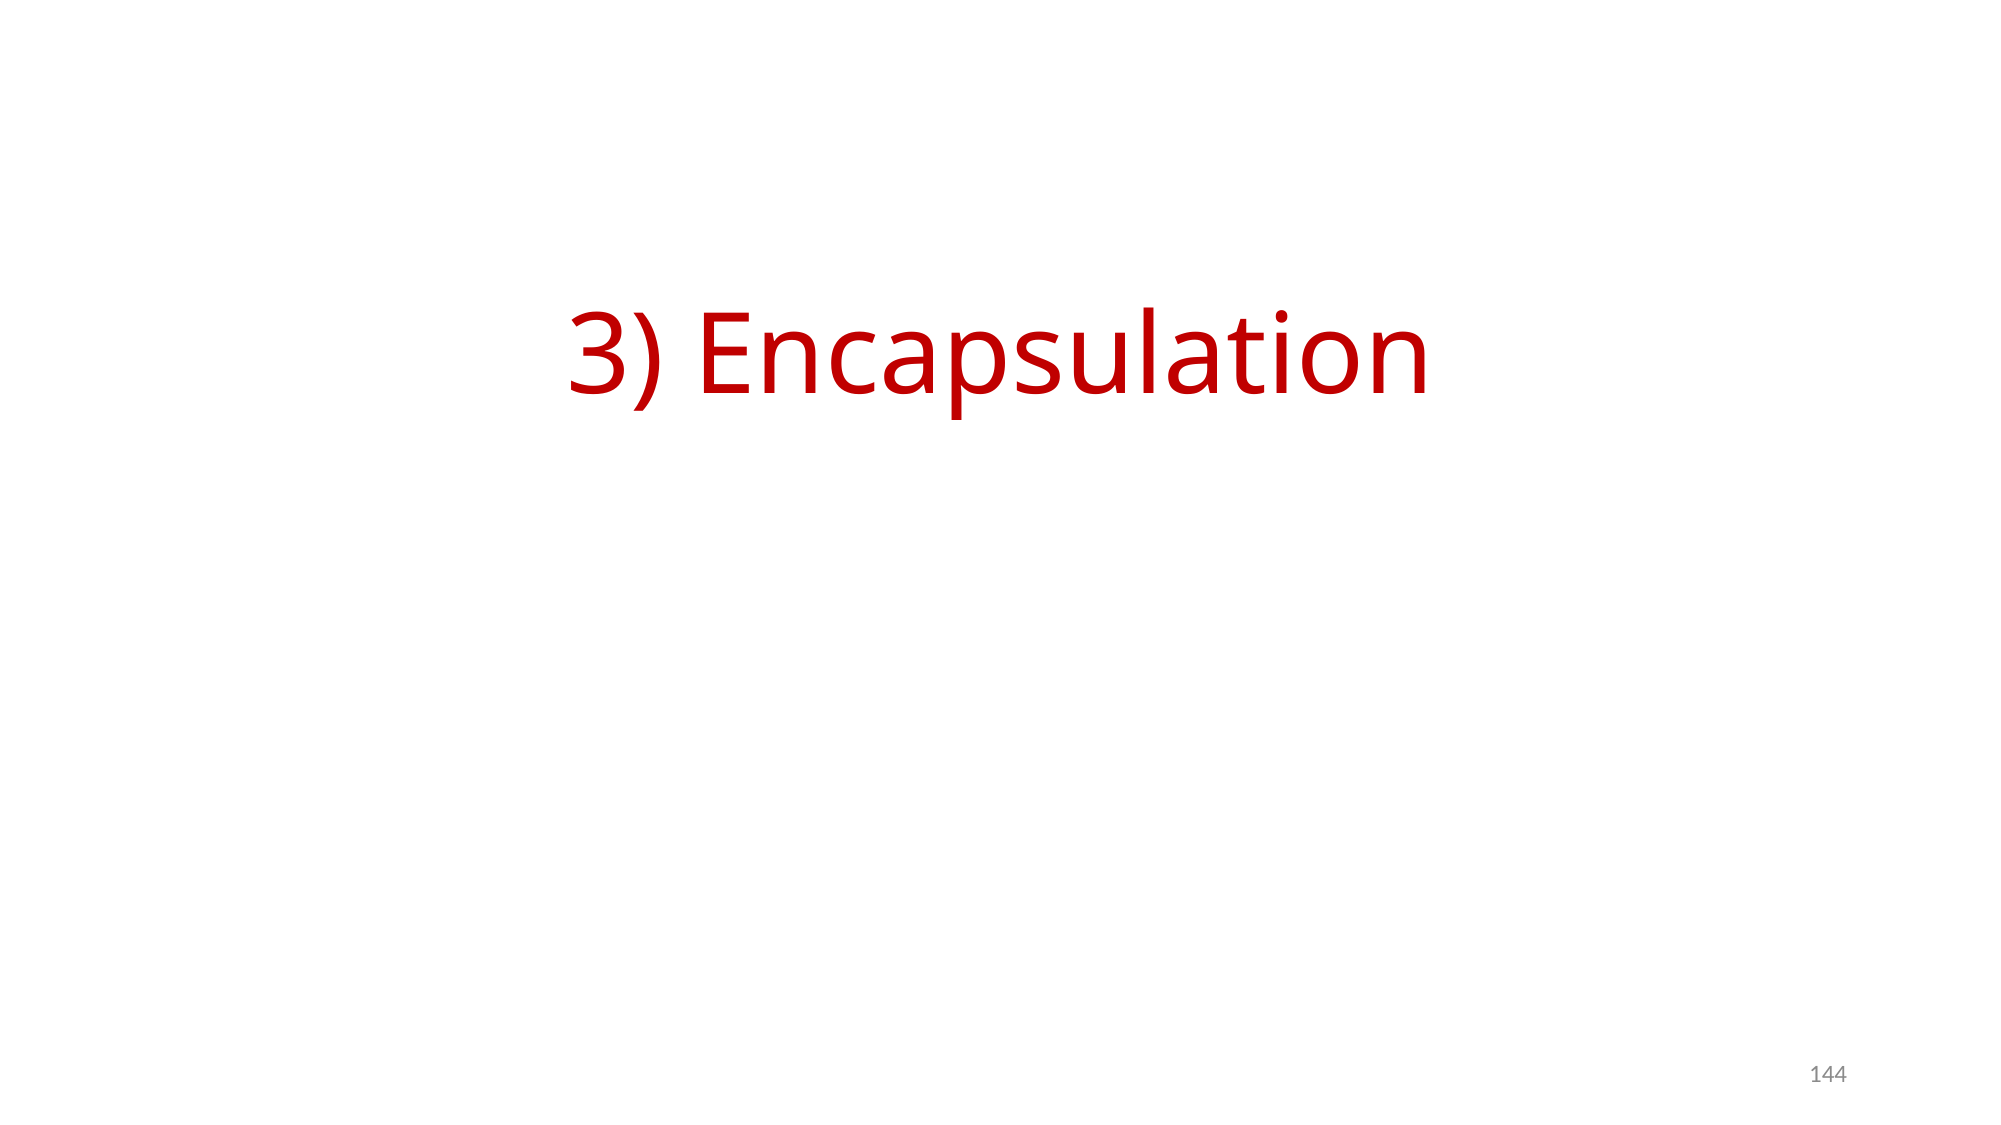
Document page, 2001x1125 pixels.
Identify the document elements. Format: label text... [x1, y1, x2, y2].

slide_number 144 [1412, 1042, 1863, 1103]
title 3) Encapsulation [249, 184, 1750, 576]
